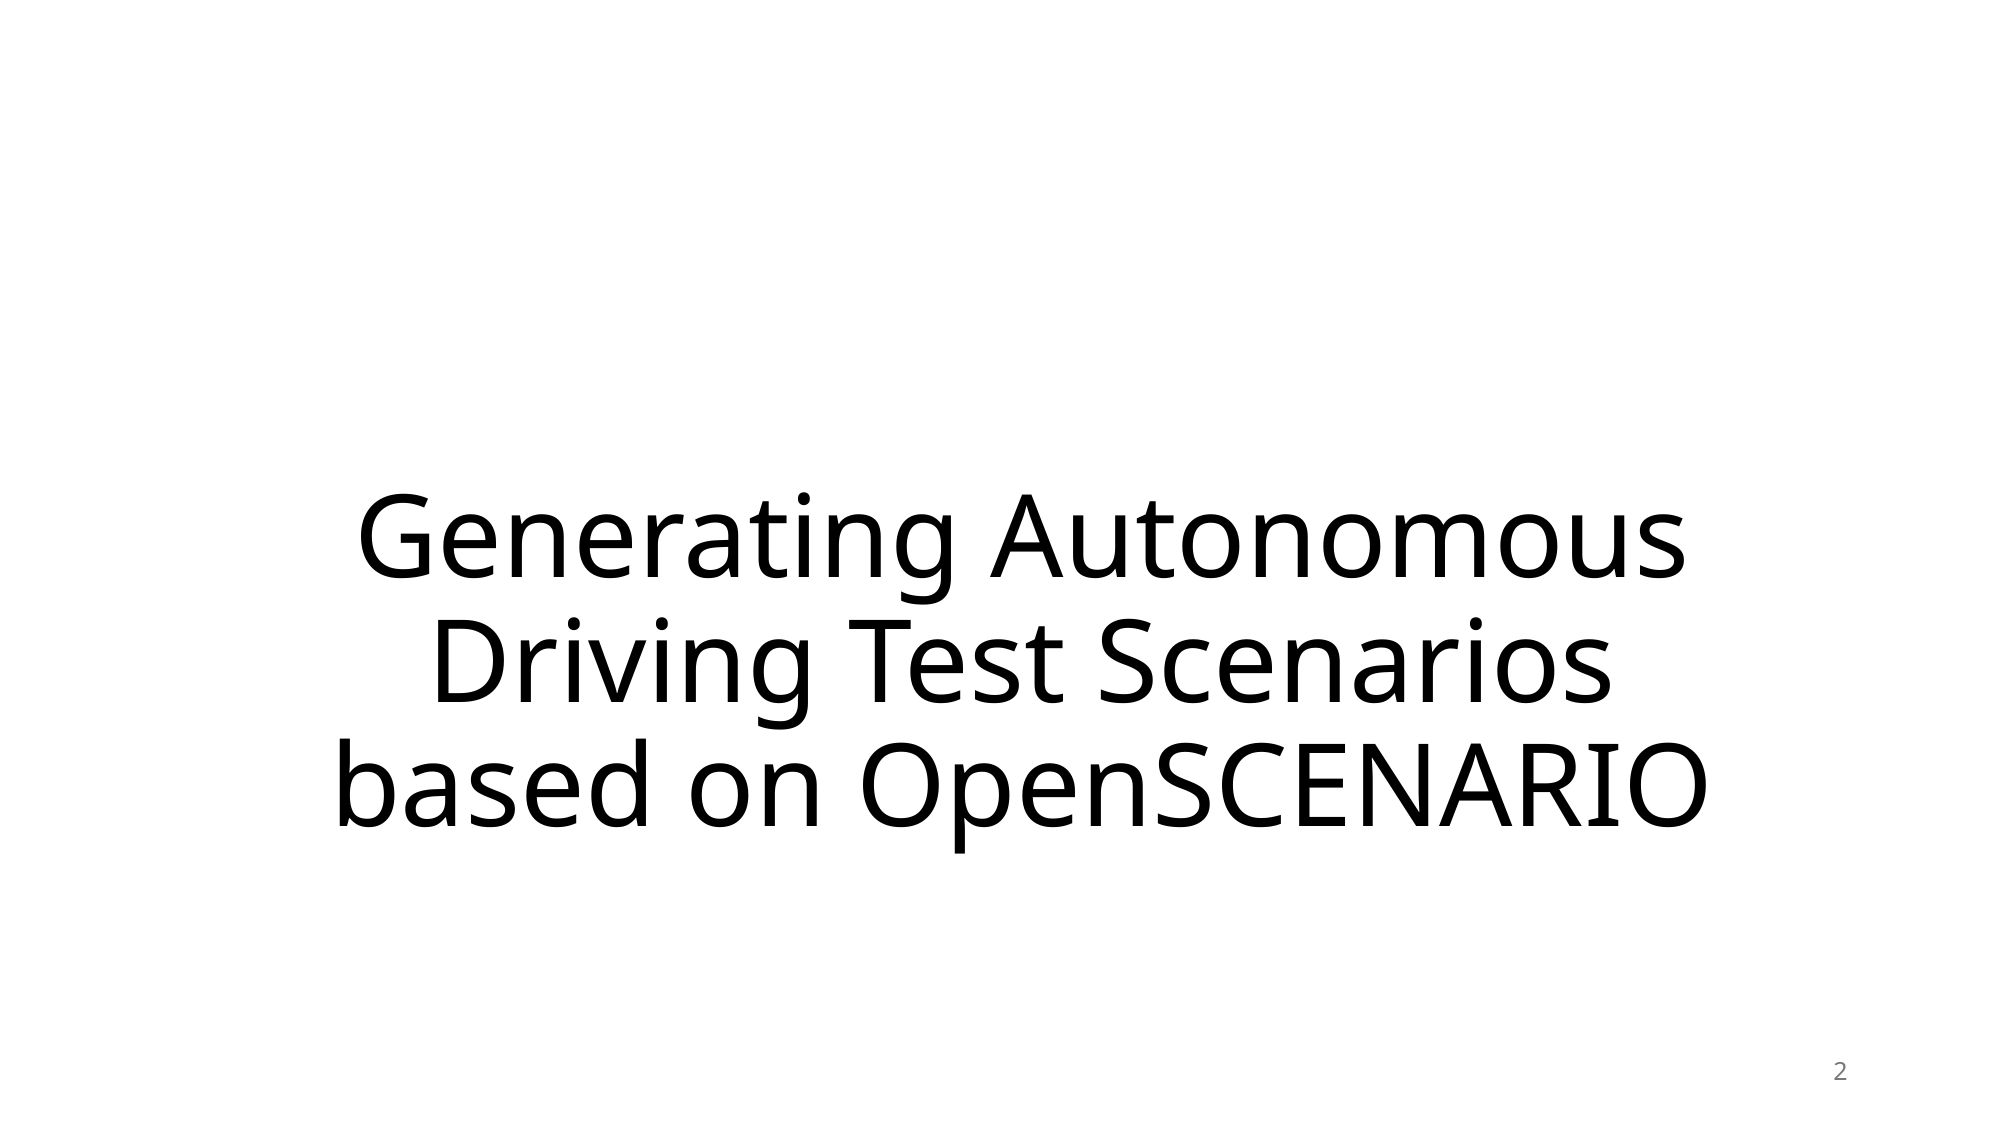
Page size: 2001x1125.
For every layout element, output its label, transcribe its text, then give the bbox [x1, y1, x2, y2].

title Generating Autonomous Driving Test Scenarios based on OpenSCENARIO [272, 466, 1773, 859]
slide_number 2 [1412, 1042, 1863, 1103]
